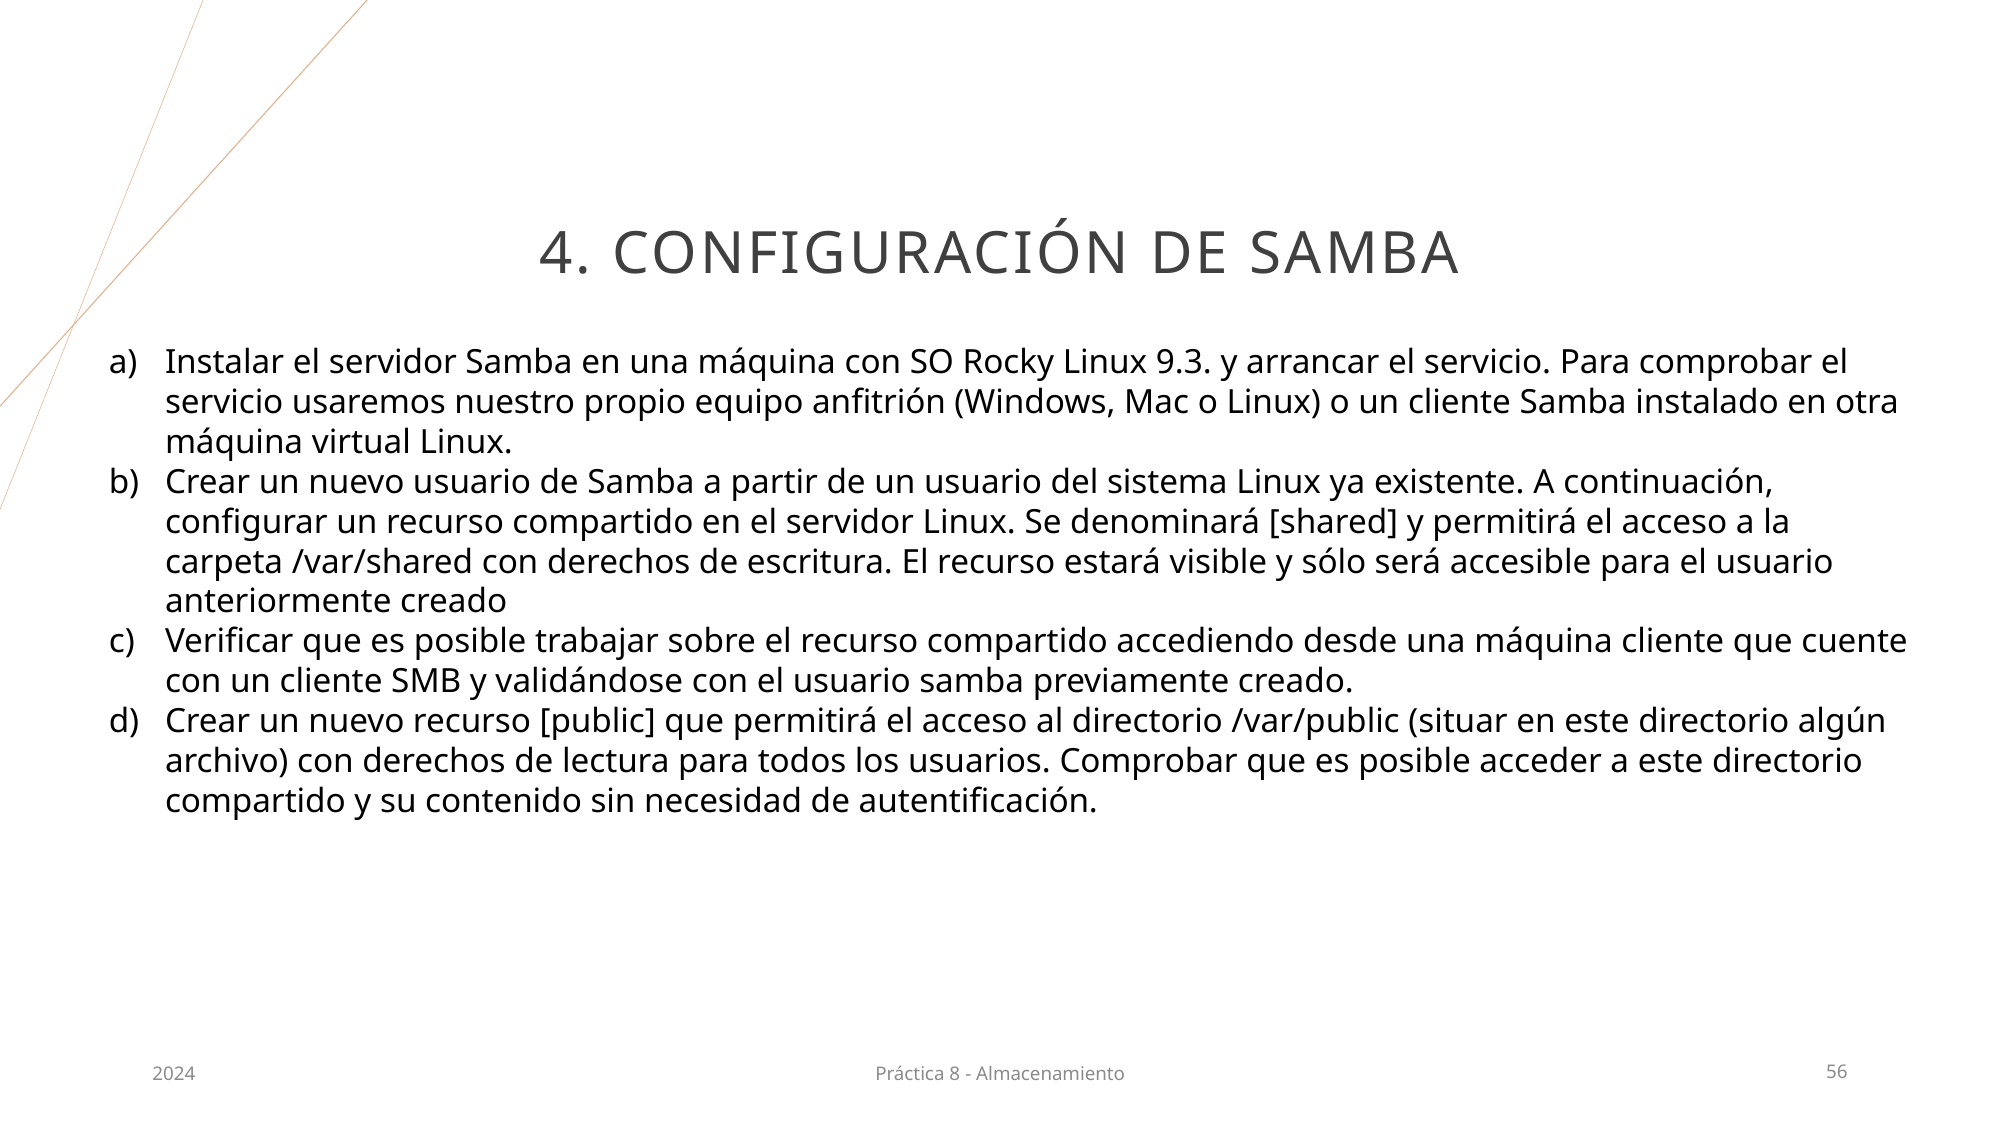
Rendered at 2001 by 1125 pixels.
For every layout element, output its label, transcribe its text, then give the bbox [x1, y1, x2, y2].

slide_number 56 [1412, 1042, 1863, 1103]
title 4. Configuración de samba [309, 146, 1691, 332]
text_box Instalar el servidor Samba en una máquina con SO Rocky Linux 9.3. y arrancar el servicio. Para comprobar el servicio usaremos nuestro propio equipo anfitrión (Windows, Mac o Linux) o un cliente Samba instalado en otra máquina virtual Linux. Crear un nuevo usuario de Samba a partir de un usuario del sistema Linux ya existente. A continuación, configurar un recurso compartido en el servidor Linux. Se denominará [shared] y permitirá el acceso a la carpeta /var/shared con derechos de escritura. El recurso estará visible y sólo será accesible para el usuario anteriormente creado Verificar que es posible trabajar sobre el recurso compartido accediendo desde una máquina cliente que cuente con un cliente SMB y validándose con el usuario samba previamente creado. Crear un nuevo recurso [public] que permitirá el acceso al directorio /var/public (situar en este directorio algún archivo) con derechos de lectura para todos los usuarios. Comprobar que es posible acceder a este directorio compartido y su contenido sin necesidad de autentificación. [94, 332, 1957, 827]
footer Práctica 8 - Almacenamiento [662, 1042, 1338, 1103]
slide_number 2024 [137, 1042, 588, 1103]
